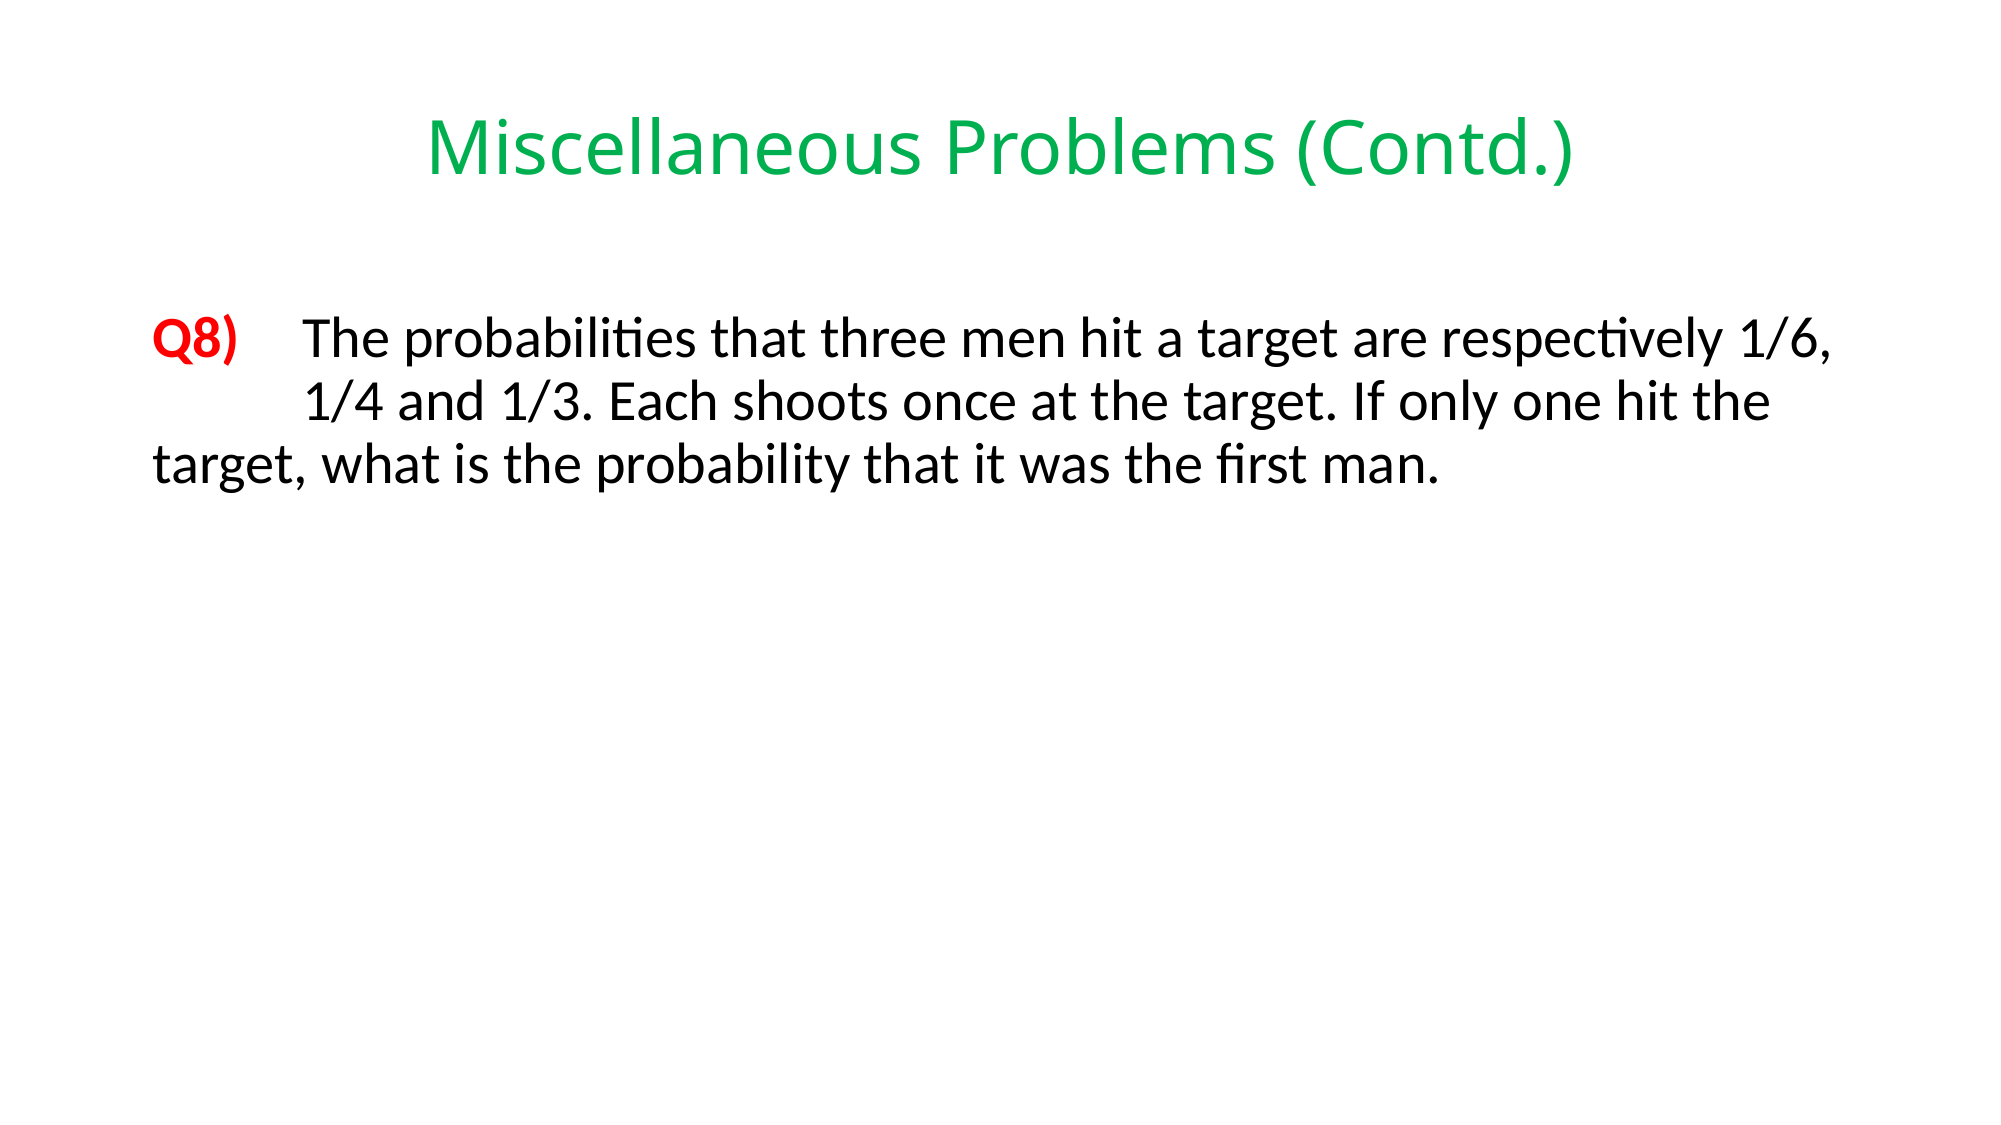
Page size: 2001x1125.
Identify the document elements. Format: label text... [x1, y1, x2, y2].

title Miscellaneous Problems (Contd.) [137, 59, 1863, 241]
list Q8) The probabilities that three men hit a target are respectively 1/6, 1/4 and 1/3. Each shoots once at the target. If only one hit the target, what is the probability that it was the first man. [137, 299, 1863, 1014]
